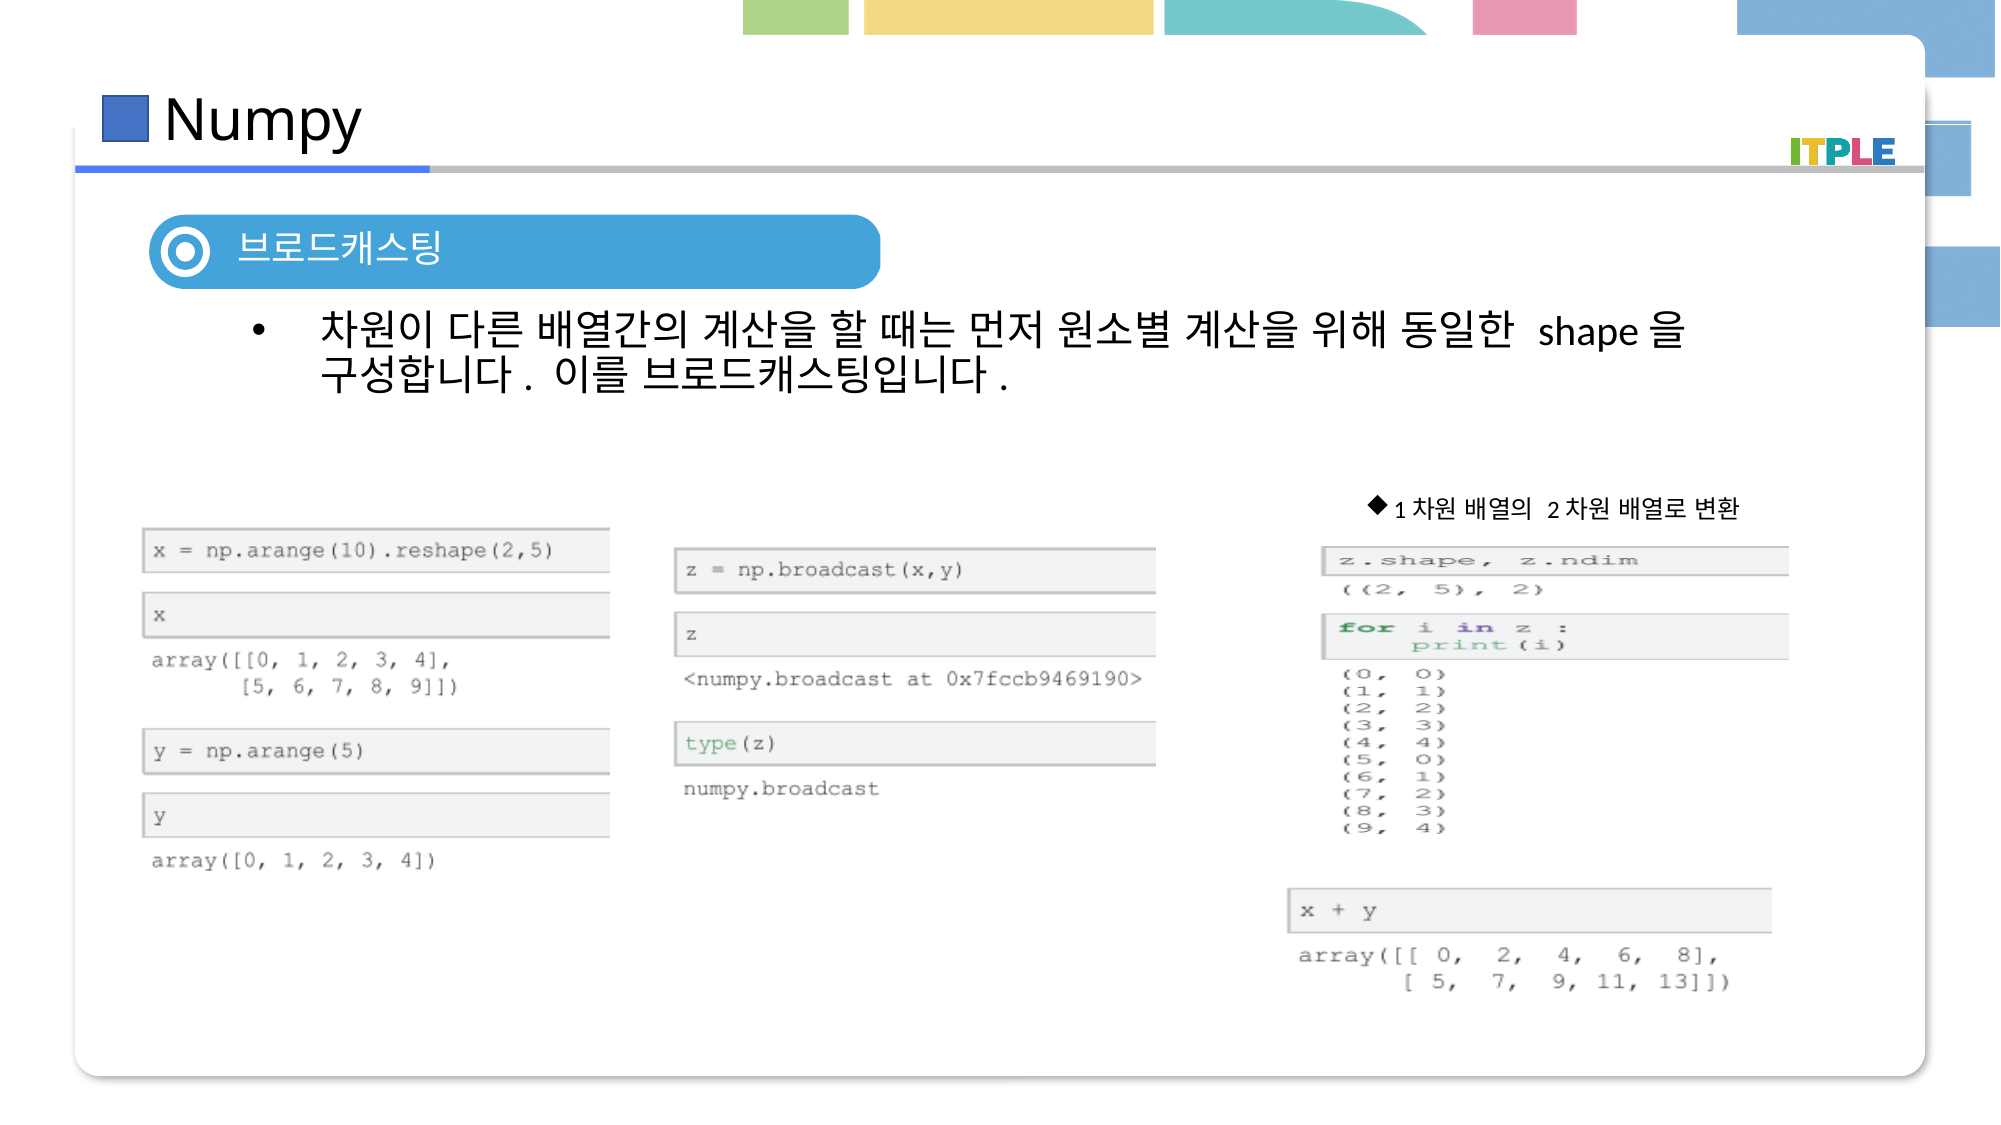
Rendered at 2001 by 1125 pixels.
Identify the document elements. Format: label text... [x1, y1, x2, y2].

text_box 1차원 배열의 2차원 배열로 변환 [1350, 486, 1789, 531]
picture [1273, 871, 1772, 1026]
picture [1791, 138, 1895, 165]
picture [667, 543, 1156, 820]
picture [136, 520, 610, 882]
text_box 브로드캐스팅 [222, 217, 460, 278]
picture [1301, 543, 1789, 840]
list 차원이 다른 배열간의 계산을 할 때는 먼저 원소별 계산을 위해 동일한 shape을 구성합니다. 이를 브로드캐스팅입니다. [236, 302, 1774, 440]
